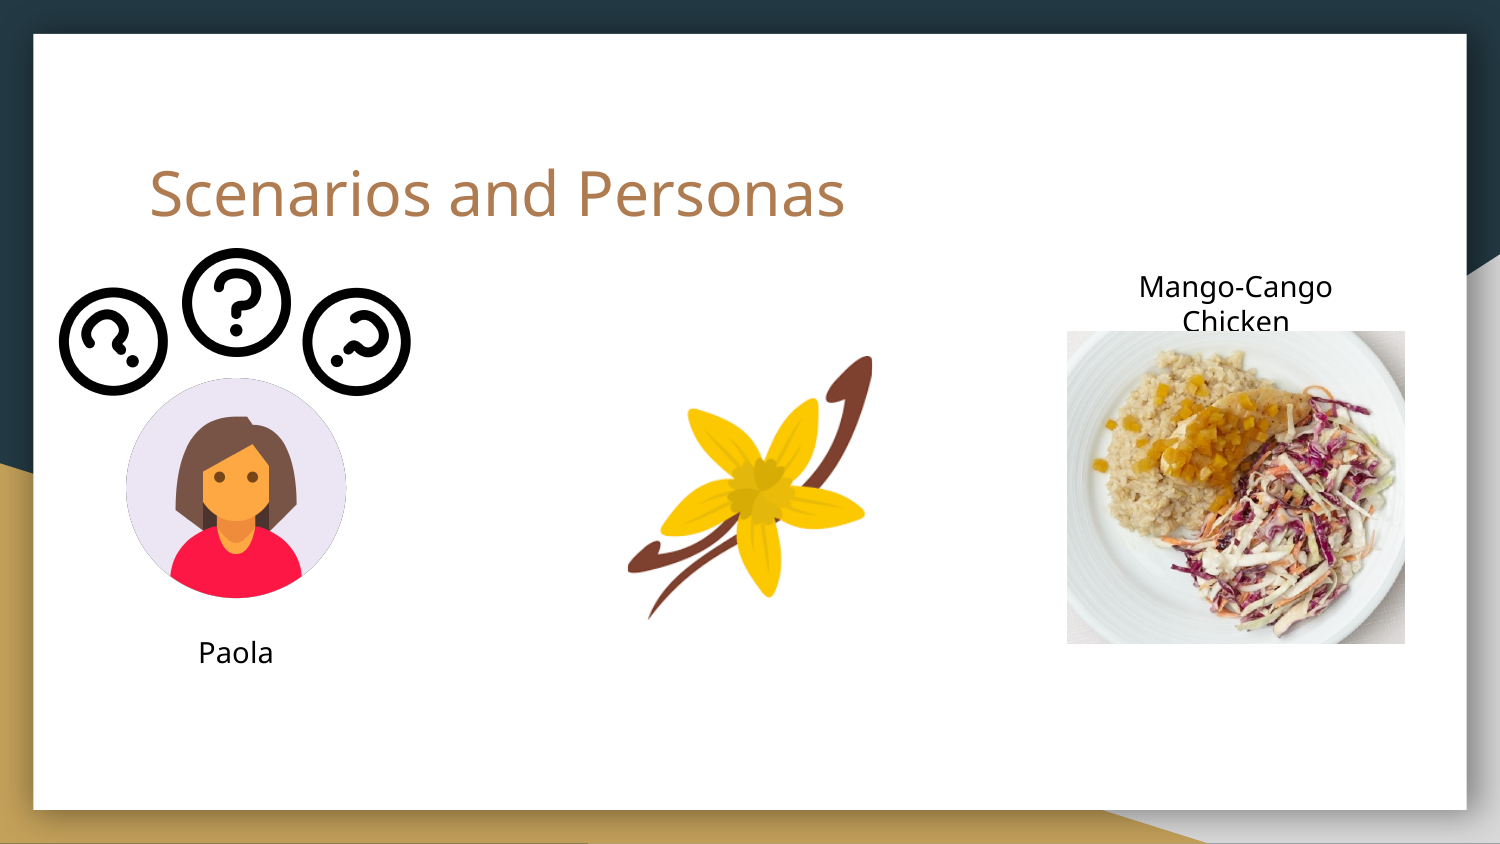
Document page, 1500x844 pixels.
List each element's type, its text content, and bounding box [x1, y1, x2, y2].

picture [37, 248, 432, 620]
picture [627, 355, 873, 620]
title Scenarios and Personas [134, 138, 1366, 296]
picture [1066, 331, 1405, 645]
text_box Mango-Cango Chicken [1068, 253, 1404, 325]
text_box Paola [182, 629, 290, 691]
